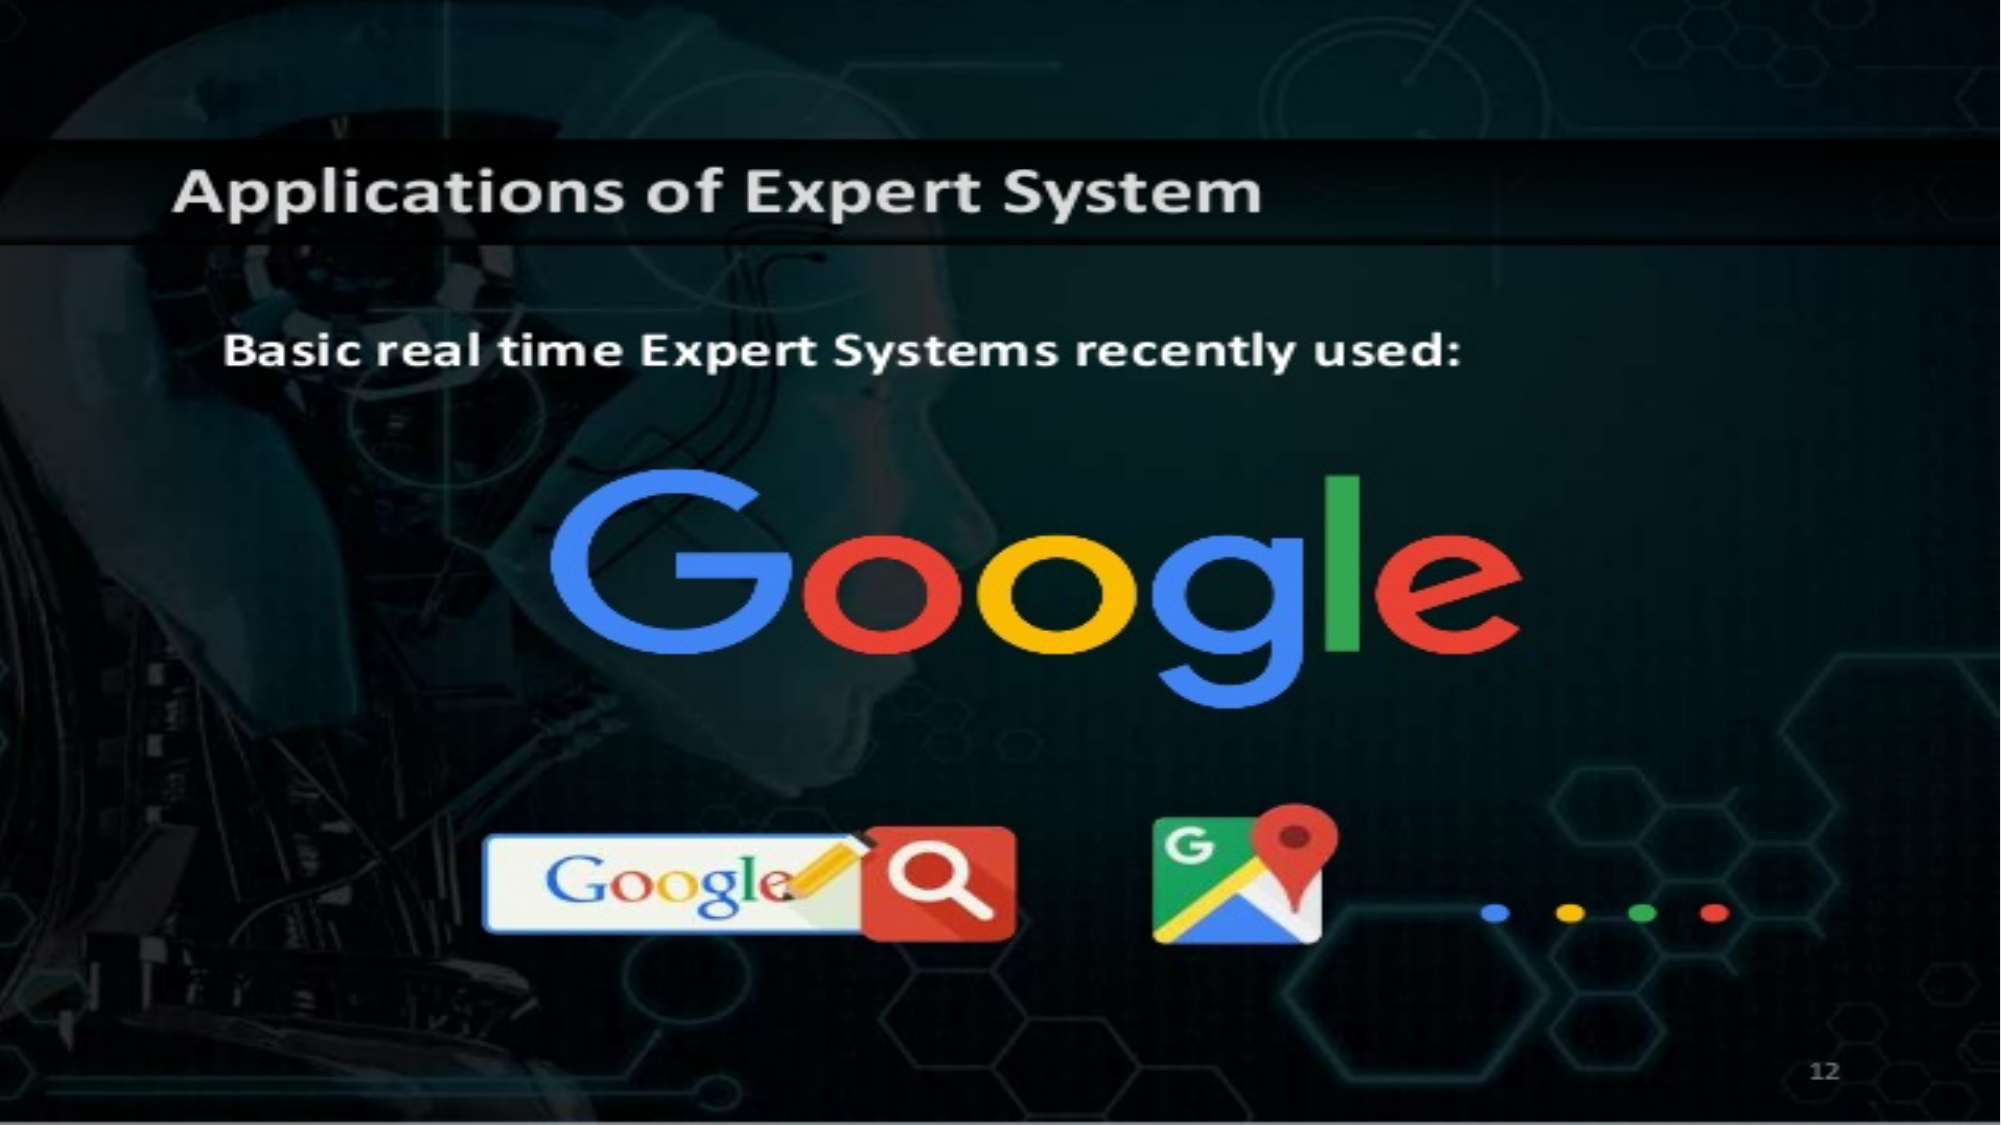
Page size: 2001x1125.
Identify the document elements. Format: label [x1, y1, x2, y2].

list [0, 0, 2000, 1125]
